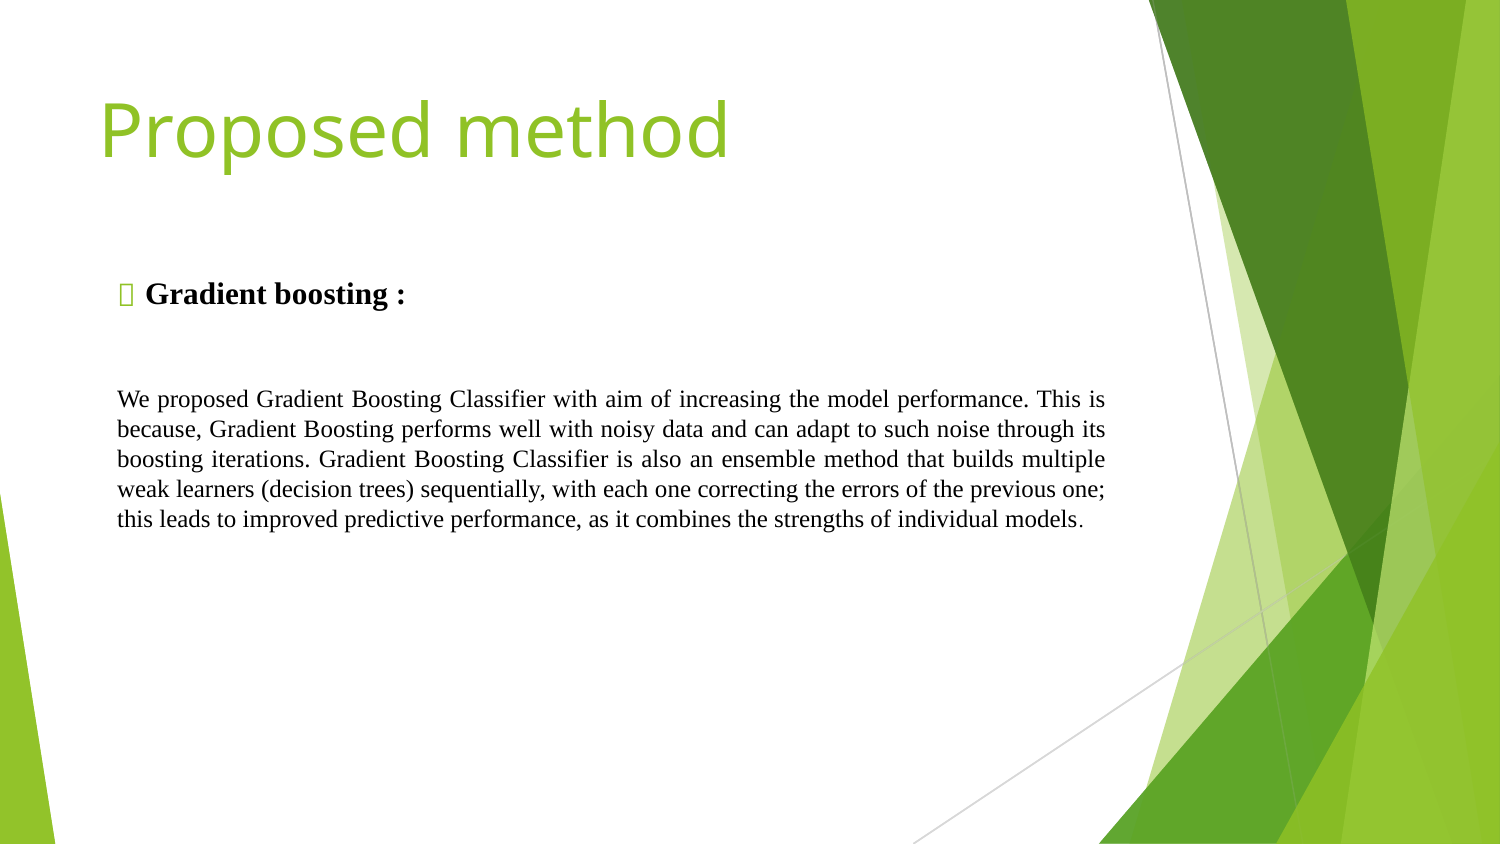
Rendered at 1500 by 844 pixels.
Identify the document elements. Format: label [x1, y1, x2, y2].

text_box [0, 0, 1500, 844]
